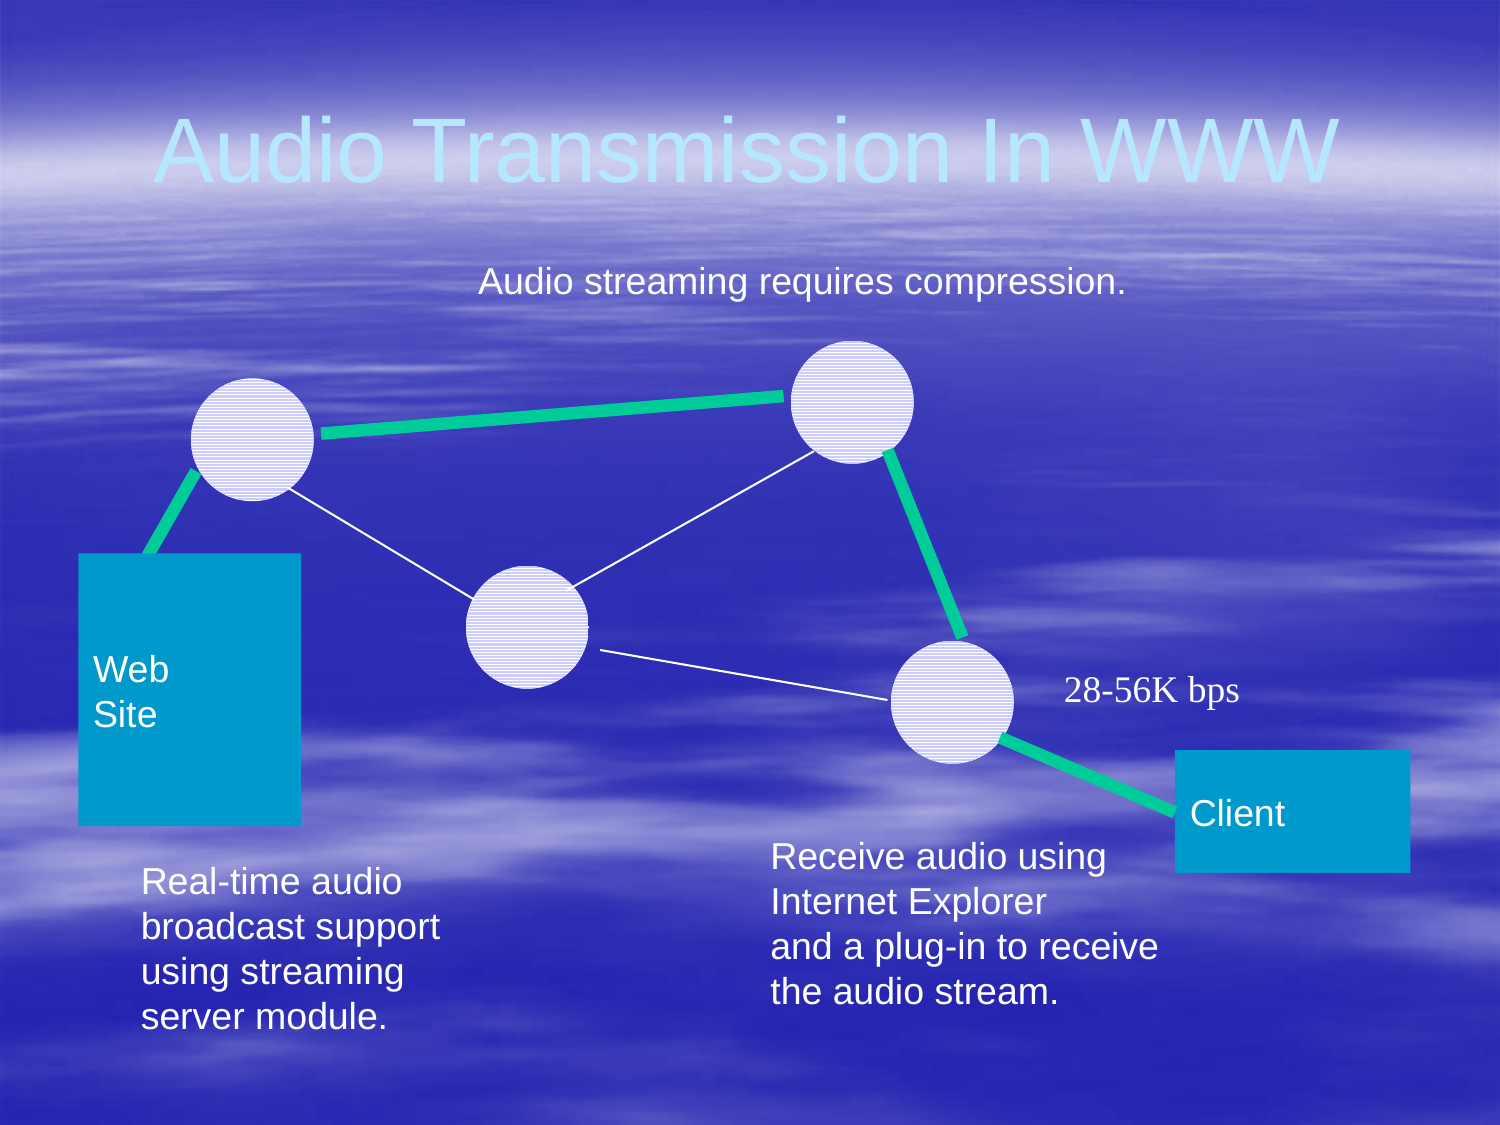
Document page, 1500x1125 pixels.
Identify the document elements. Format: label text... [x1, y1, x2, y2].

text_box [790, 340, 914, 464]
text_box Real-time audio broadcast support using streaming server module. [126, 849, 456, 1045]
title Audio Transmission In WWW [49, 37, 1446, 256]
text_box [890, 640, 1014, 764]
text_box 28-56K bps [1049, 657, 1255, 718]
text_box Client [1174, 750, 1411, 873]
text_box Receive audio using Internet Explorer and a plug-in to receive the audio stream. [755, 824, 1185, 1020]
text_box Web Site [78, 553, 302, 827]
text_box [190, 378, 314, 502]
text_box [465, 565, 589, 689]
text_box Audio streaming requires compression. [463, 249, 1142, 310]
